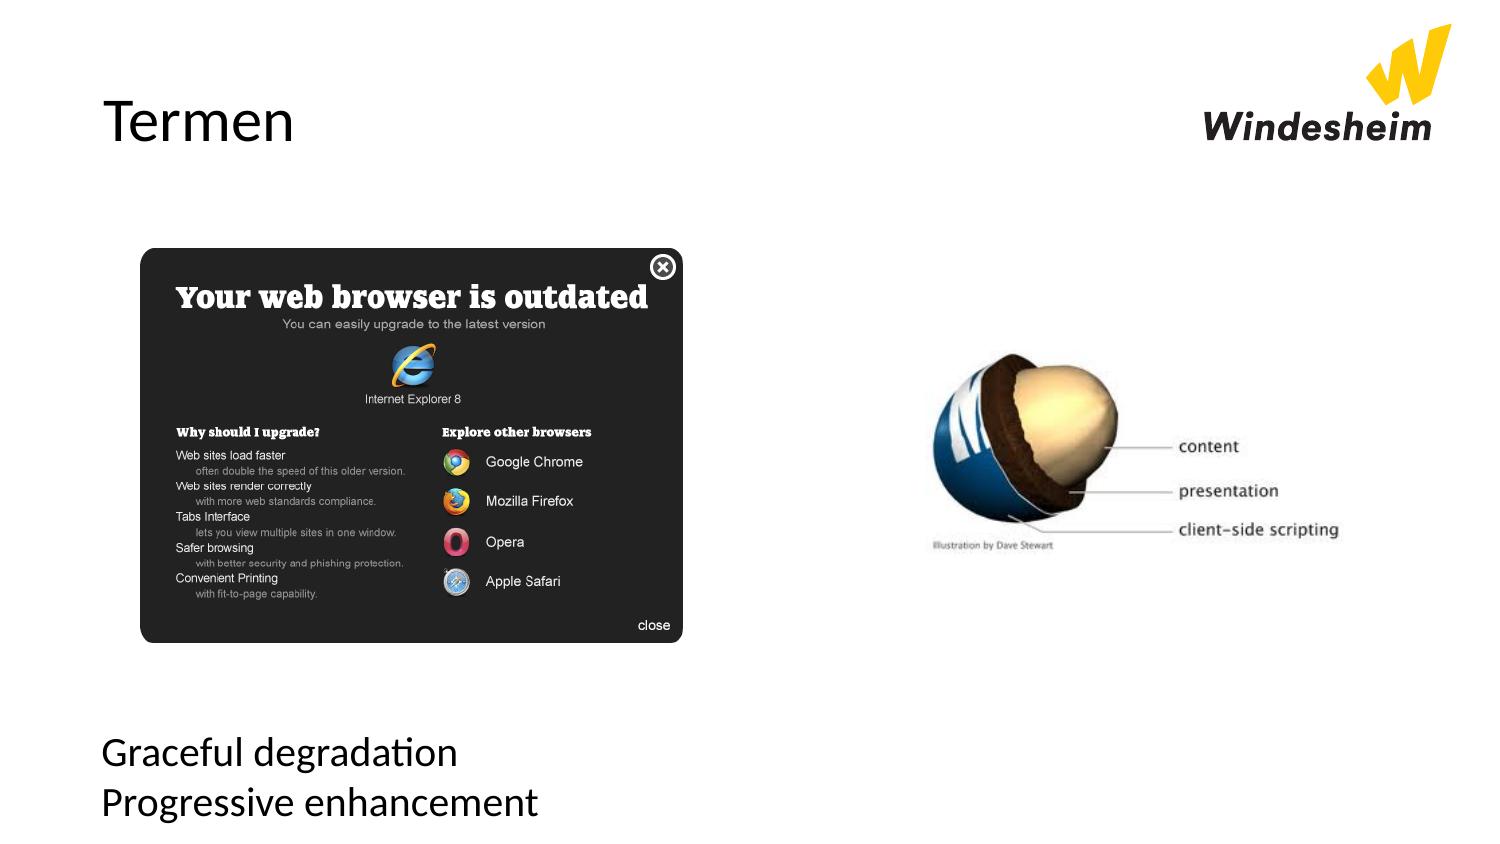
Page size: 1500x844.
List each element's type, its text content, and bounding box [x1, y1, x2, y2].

picture [924, 350, 1368, 557]
list Graceful degradation Progressive enhancement [86, 716, 1447, 839]
picture [140, 248, 683, 644]
title Termen [88, 38, 1191, 196]
